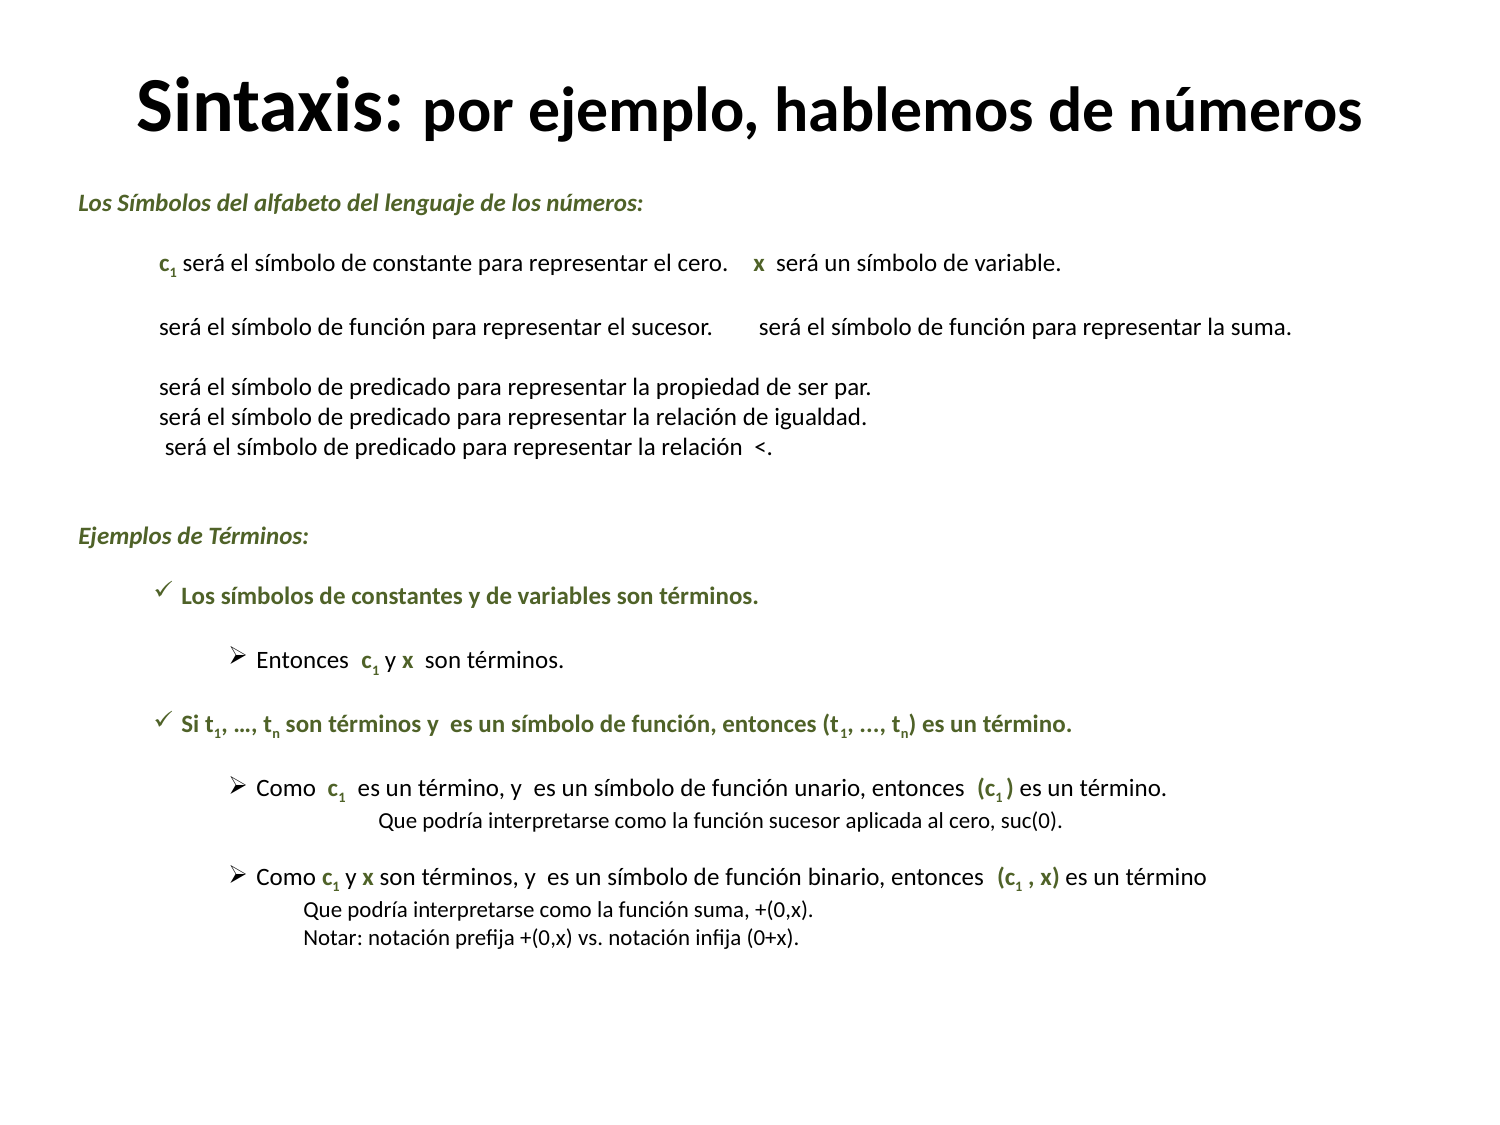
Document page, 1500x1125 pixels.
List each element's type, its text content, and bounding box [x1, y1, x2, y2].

title Sintaxis: por ejemplo, hablemos de números [75, 45, 1425, 233]
